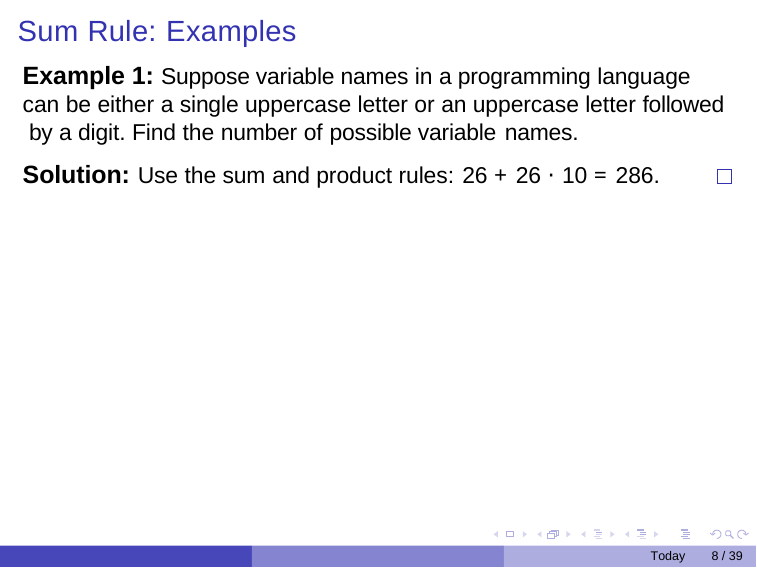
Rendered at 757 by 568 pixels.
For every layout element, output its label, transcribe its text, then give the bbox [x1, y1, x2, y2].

text_box [251, 545, 503, 567]
text_box Today [648, 546, 686, 568]
text_box Sum Rule: Examples [15, 9, 301, 48]
text_box [0, 545, 251, 567]
text_box 8 / 39 [709, 546, 745, 563]
text_box [503, 545, 756, 567]
text_box Example 1: Suppose variable names in a programming language can be either a single uppercase letter or an uppercase letter followed by a digit. Find the number of possible variable names. Solution: Use the sum and product rules: 26 + 26 · 10 = 286. [20, 57, 726, 189]
